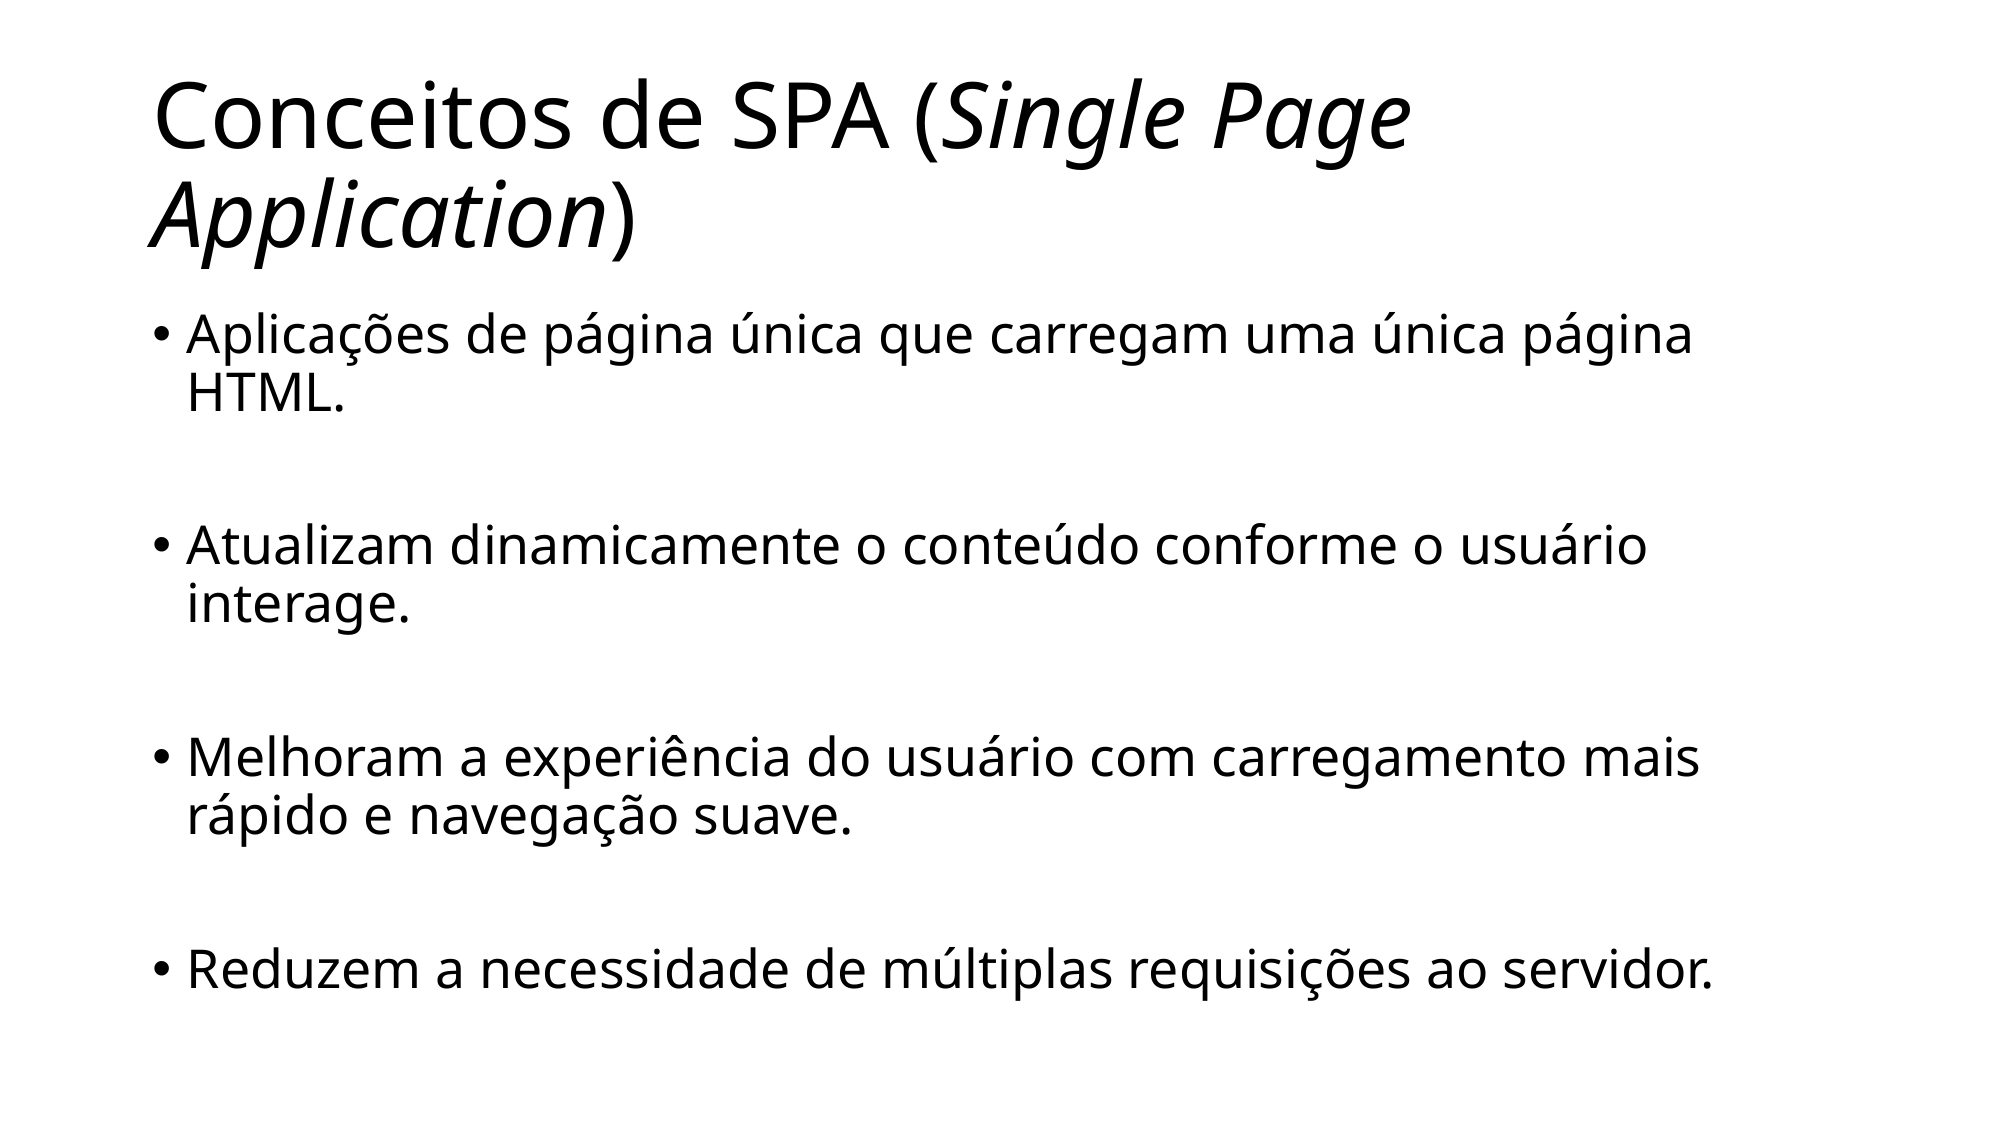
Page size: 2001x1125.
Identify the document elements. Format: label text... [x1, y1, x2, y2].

list Aplicações de página única que carregam uma única página HTML. Atualizam dinamicamente o conteúdo conforme o usuário interage. Melhoram a experiência do usuário com carregamento mais rápido e navegação suave. Reduzem a necessidade de múltiplas requisições ao servidor. [137, 299, 1863, 1014]
title Conceitos de SPA (Single Page Application) [137, 59, 1863, 278]
